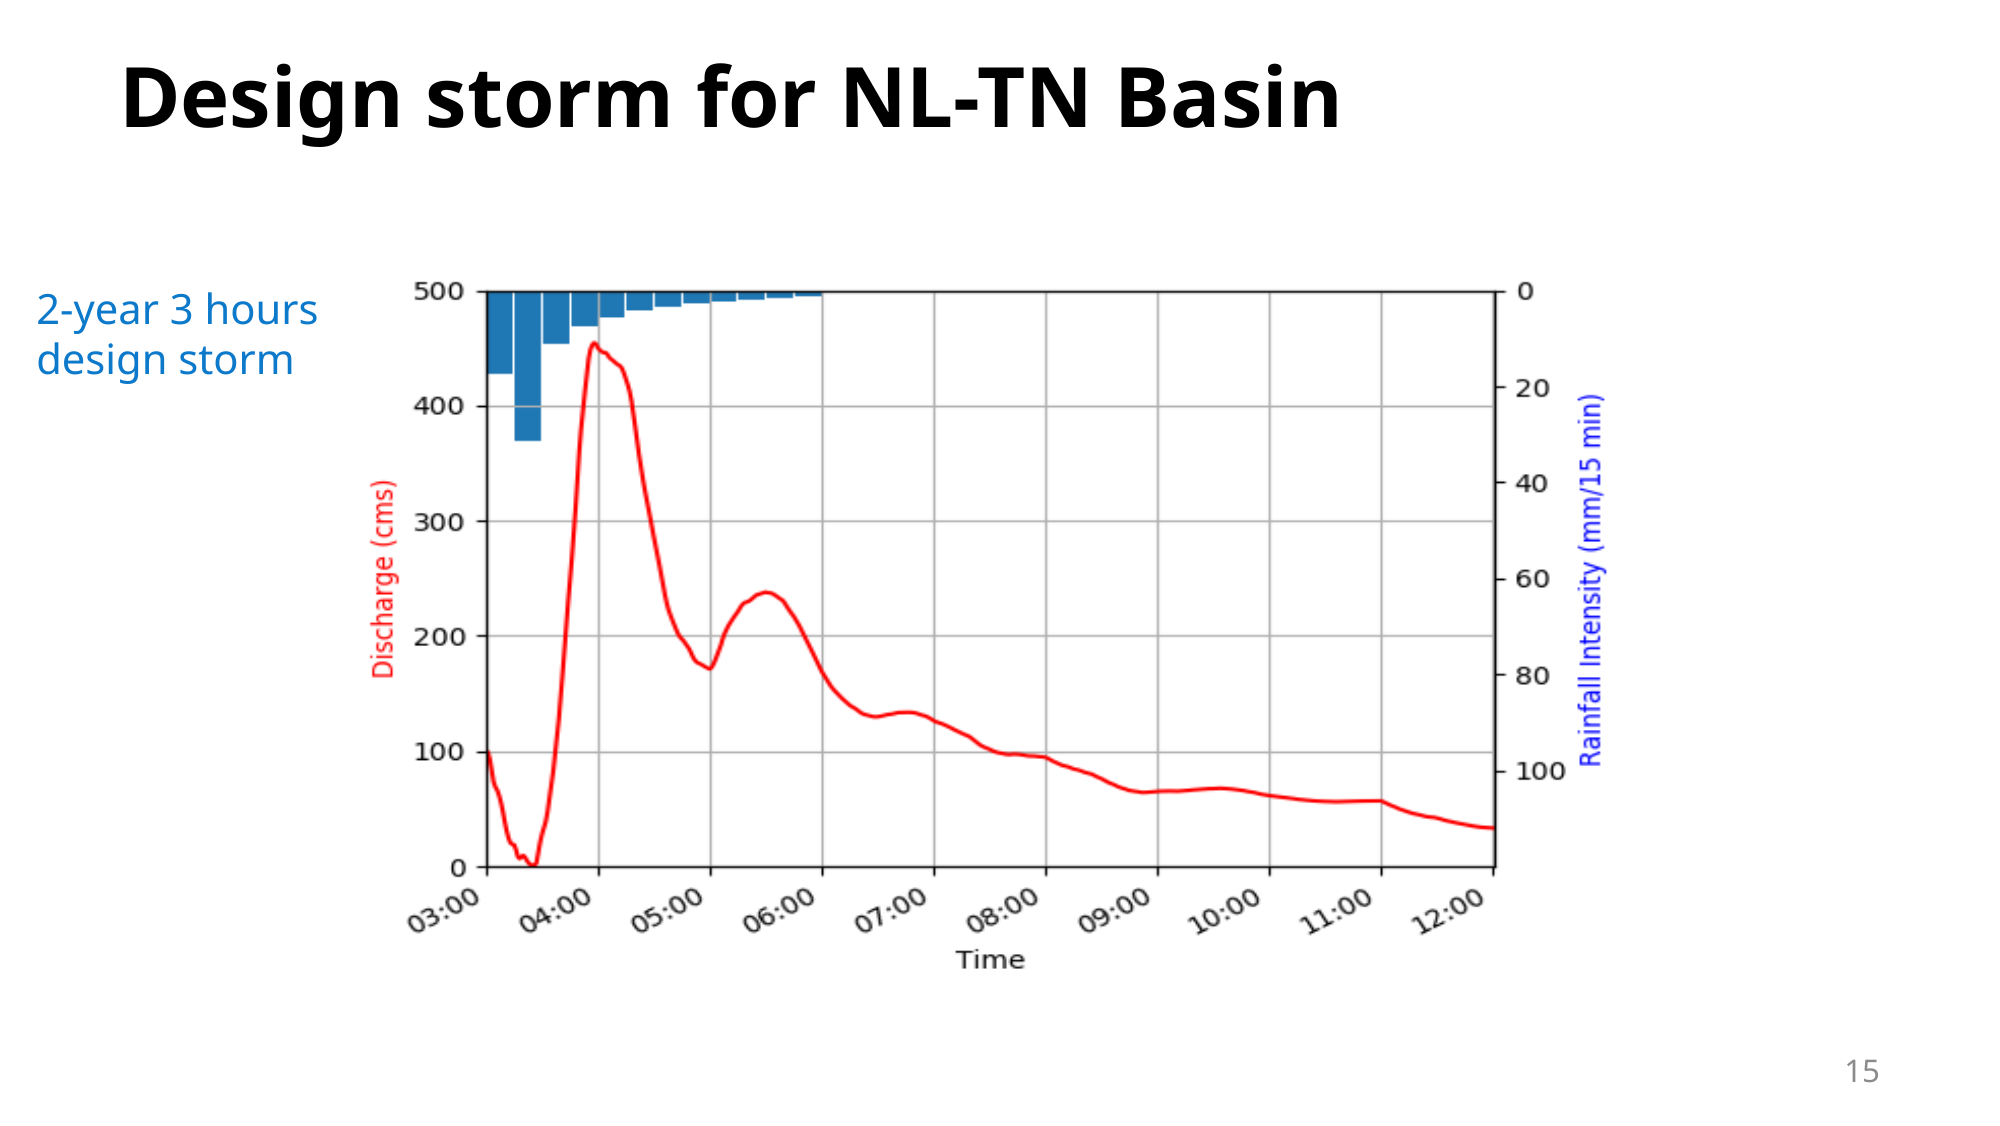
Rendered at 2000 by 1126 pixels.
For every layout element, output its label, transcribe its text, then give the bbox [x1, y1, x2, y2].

text_box 2-year 3 hours design storm [21, 275, 322, 390]
picture [324, 274, 1625, 979]
slide_number 15 [1433, 1042, 1900, 1103]
title Design storm for NL-TN Basin [99, 0, 1900, 188]
